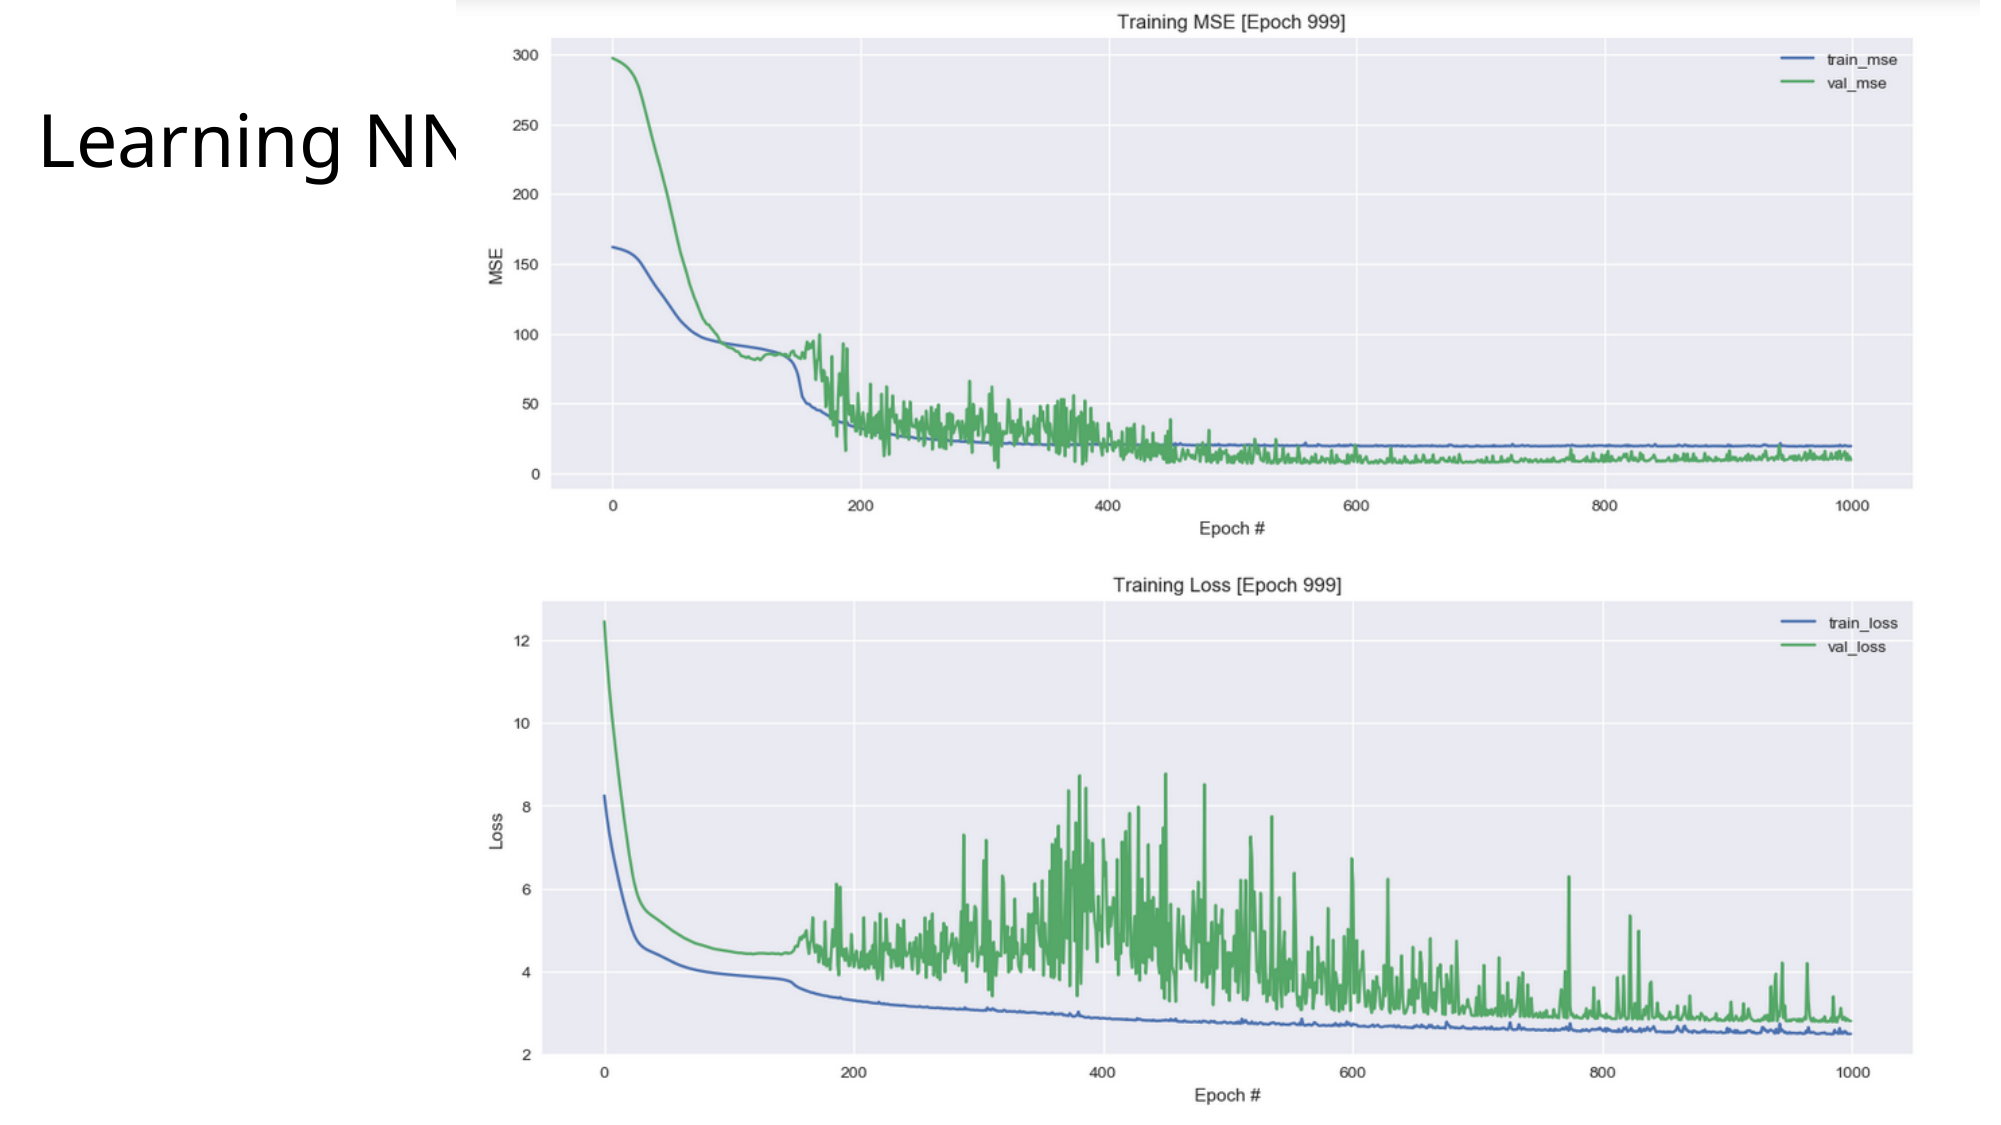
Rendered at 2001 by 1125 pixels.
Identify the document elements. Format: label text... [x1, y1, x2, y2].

picture [456, 0, 1980, 1125]
title Learning NN [22, 96, 456, 191]
